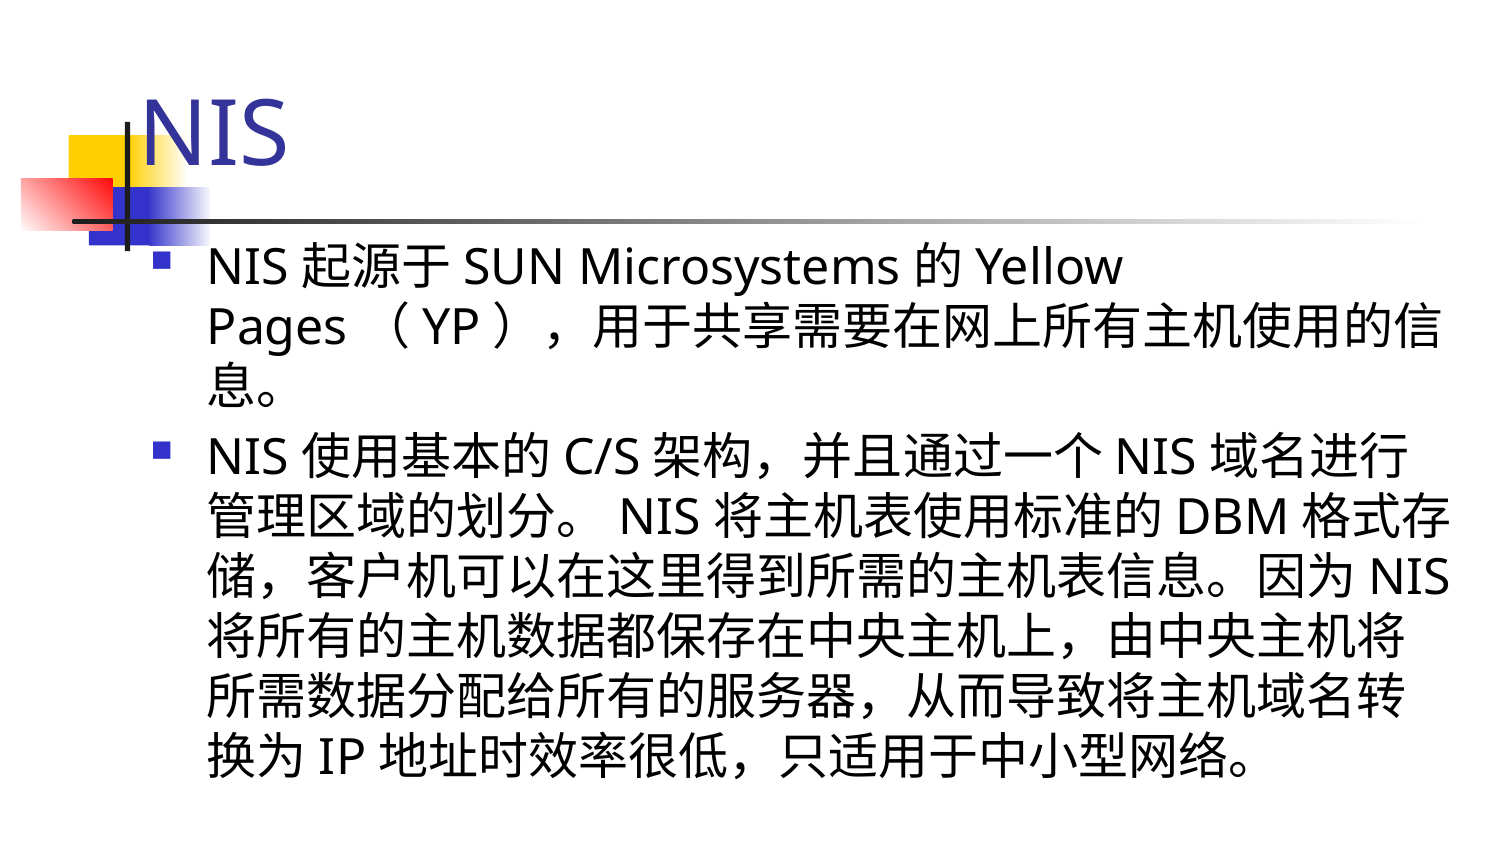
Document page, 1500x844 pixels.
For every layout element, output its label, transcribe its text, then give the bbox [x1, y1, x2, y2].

list NIS起源于SUN Microsystems的Yellow Pages（YP），用于共享需要在网上所有主机使用的信息。 NIS使用基本的C/S架构，并且通过一个NIS域名进行管理区域的划分。NIS将主机表使用标准的DBM格式存储，客户机可以在这里得到所需的主机表信息。因为NIS将所有的主机数据都保存在中央主机上，由中央主机将所需数据分配给所有的服务器，从而导致将主机域名转换为IP地址时效率很低，只适用于中小型网络。 [135, 226, 1470, 768]
title NIS [123, 49, 1462, 192]
